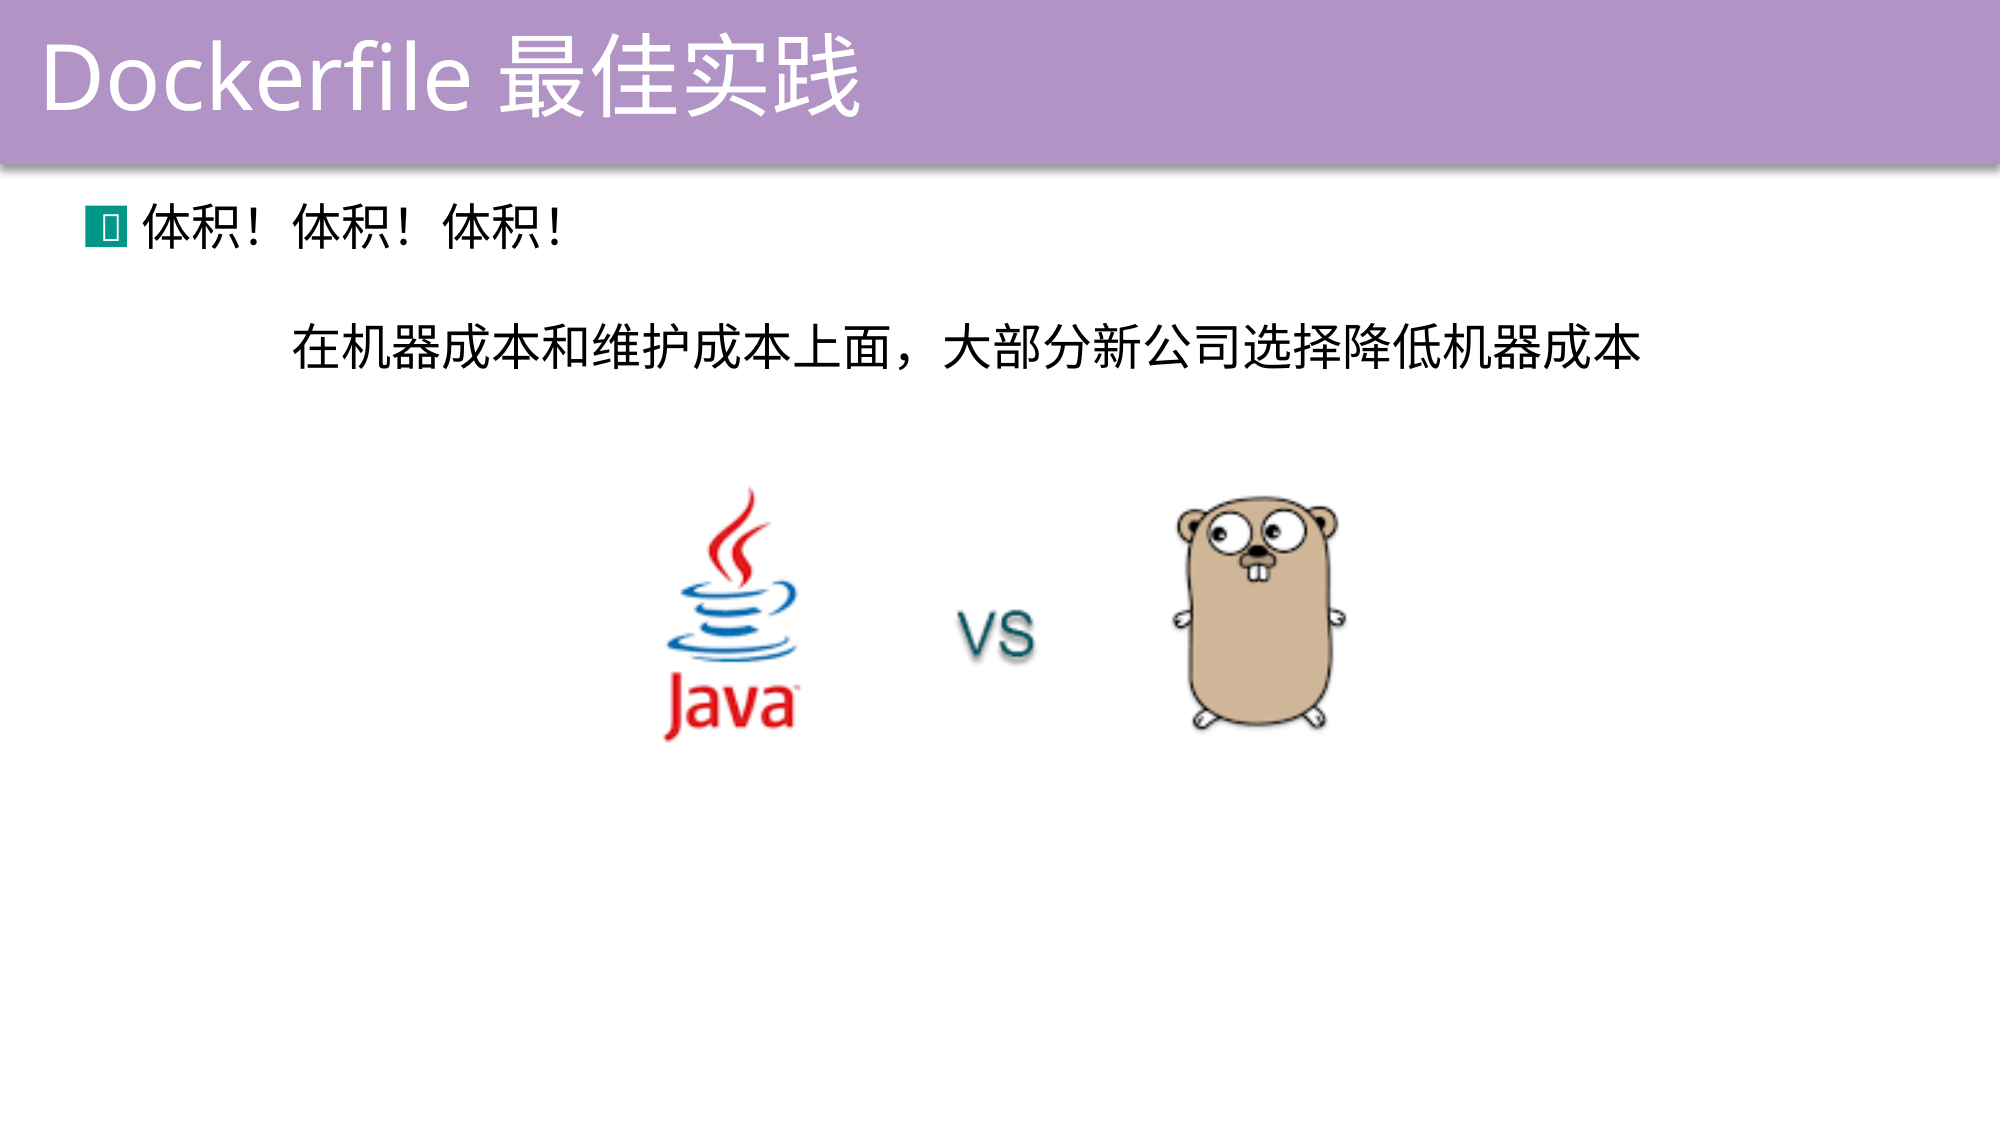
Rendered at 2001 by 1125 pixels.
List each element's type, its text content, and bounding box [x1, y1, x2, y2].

text_box 体积！体积！体积！ 在机器成本和维护成本上面，大部分新公司选择降低机器成本 [127, 188, 1746, 384]
text_box  [84, 205, 128, 248]
title Dockerfile最佳实践 [0, 0, 2000, 163]
picture [550, 435, 1450, 810]
